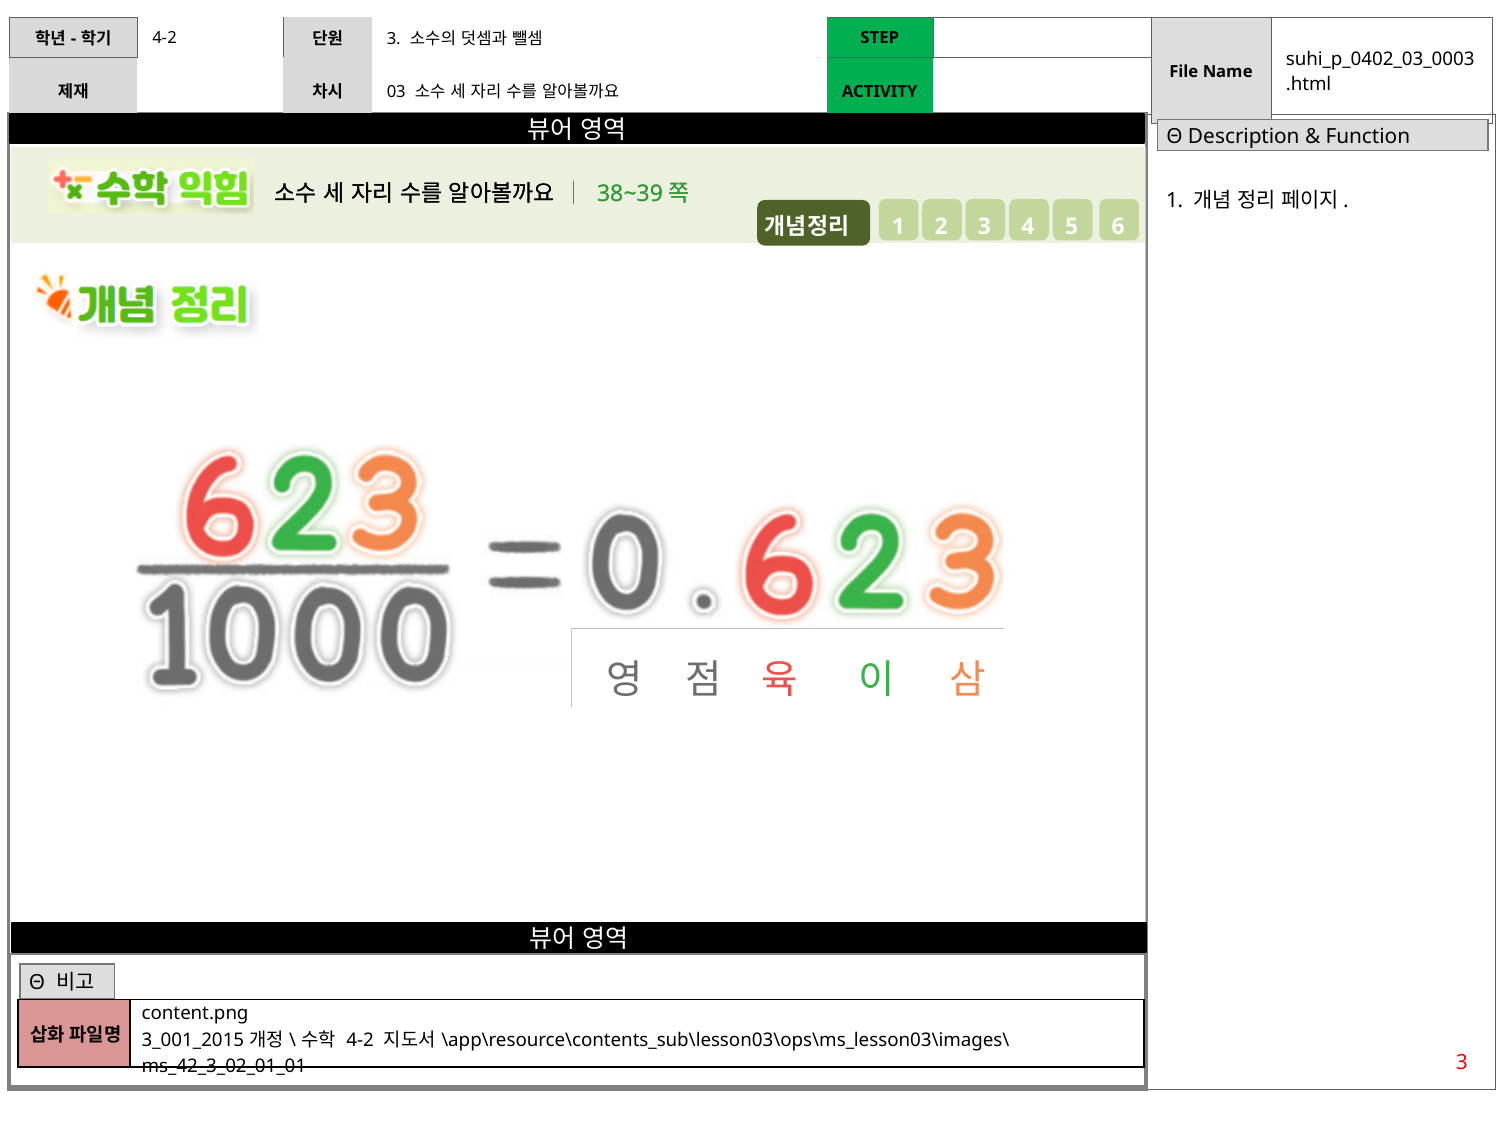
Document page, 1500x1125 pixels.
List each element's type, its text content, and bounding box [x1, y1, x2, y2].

picture [27, 267, 260, 340]
picture [48, 158, 254, 214]
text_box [749, 189, 884, 246]
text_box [885, 190, 917, 243]
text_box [962, 189, 1005, 248]
table_header content.png 3_001_2015개정\수학 4-2 지도서\app\resource\contents_sub\lesson03\ops\ms_lesson03\images\ms_42_3_02_01_01 [131, 1000, 1143, 1066]
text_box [1050, 189, 1095, 242]
picture [132, 444, 1004, 708]
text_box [1096, 189, 1144, 242]
table_header Θ Description & Function [1158, 120, 1487, 150]
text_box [1006, 189, 1049, 242]
table_header 삽화 파일명 [19, 1000, 129, 1066]
text_box 소수 세 자리 수를 알아볼까요 │ 38~39쪽 [259, 171, 808, 214]
text_box 1. 개념 정리 페이지. [1151, 179, 1500, 269]
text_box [919, 189, 961, 248]
